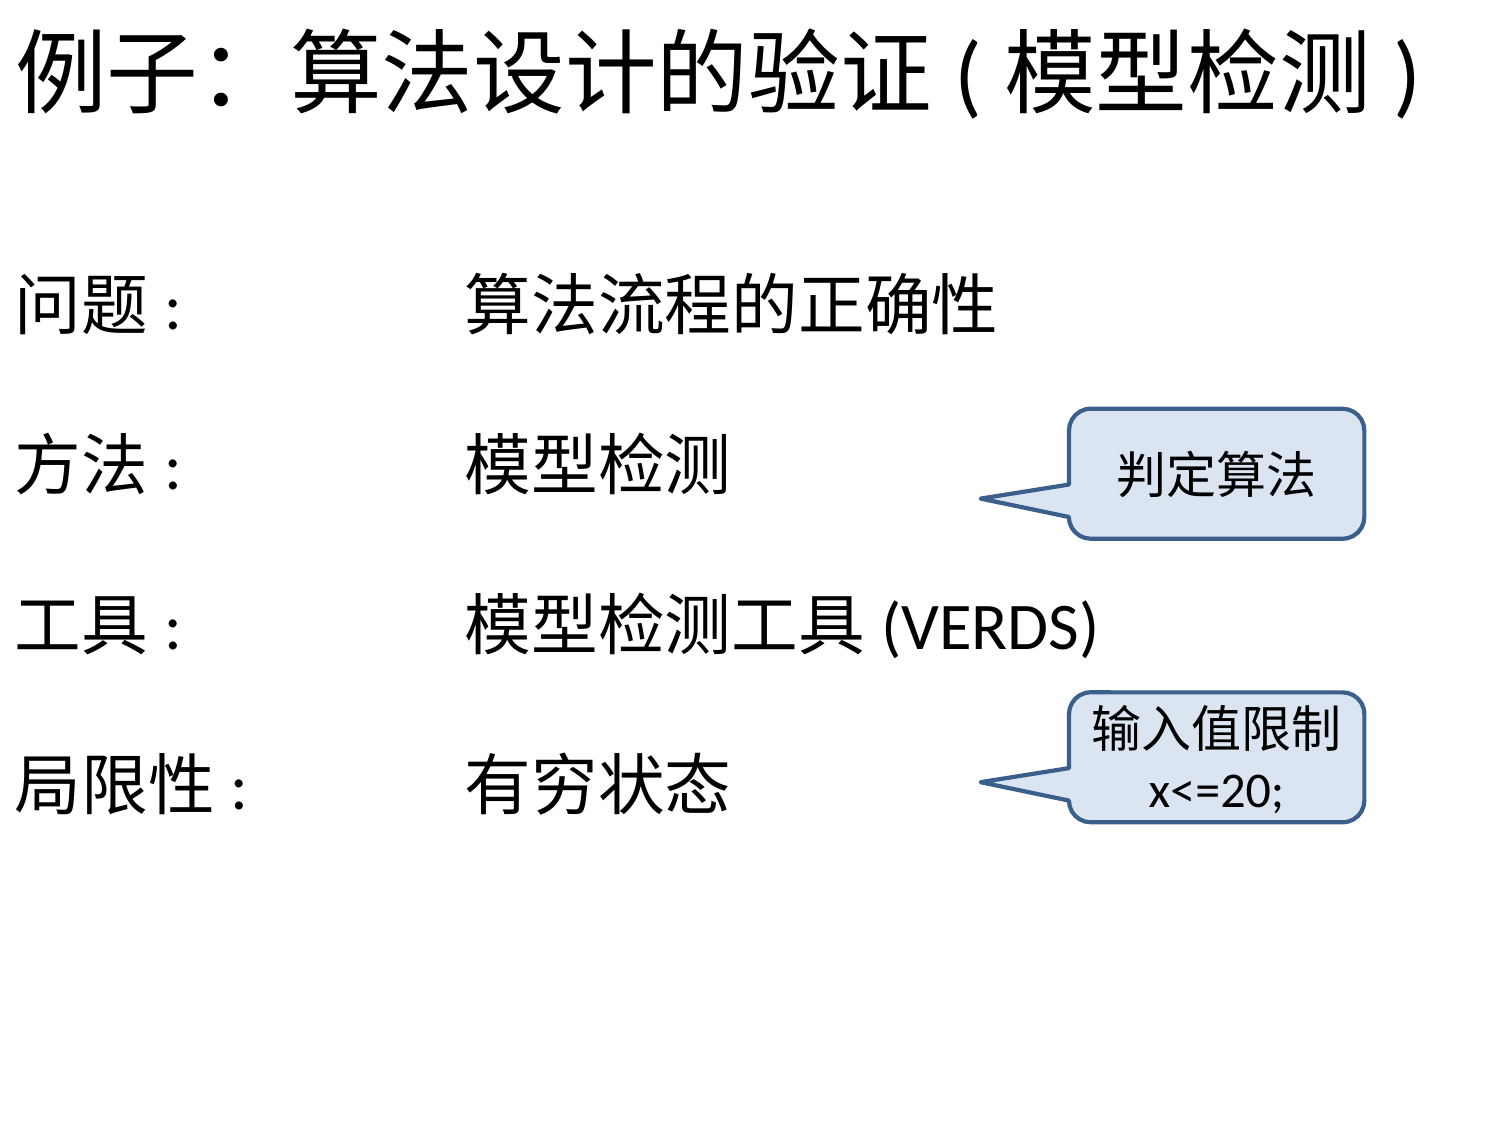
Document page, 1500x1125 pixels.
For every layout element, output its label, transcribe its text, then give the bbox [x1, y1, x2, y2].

text_box 问题: 算法流程的正确性 方法: 模型检测 工具: 模型检测工具(VERDS) 局限性: 有穷状态 [0, 255, 1500, 830]
title 例子：算法设计的验证(模型检测) [0, 2, 1500, 138]
text_box 输入值限制 x<=20; [978, 690, 1367, 825]
text_box 判定算法 [978, 406, 1367, 541]
